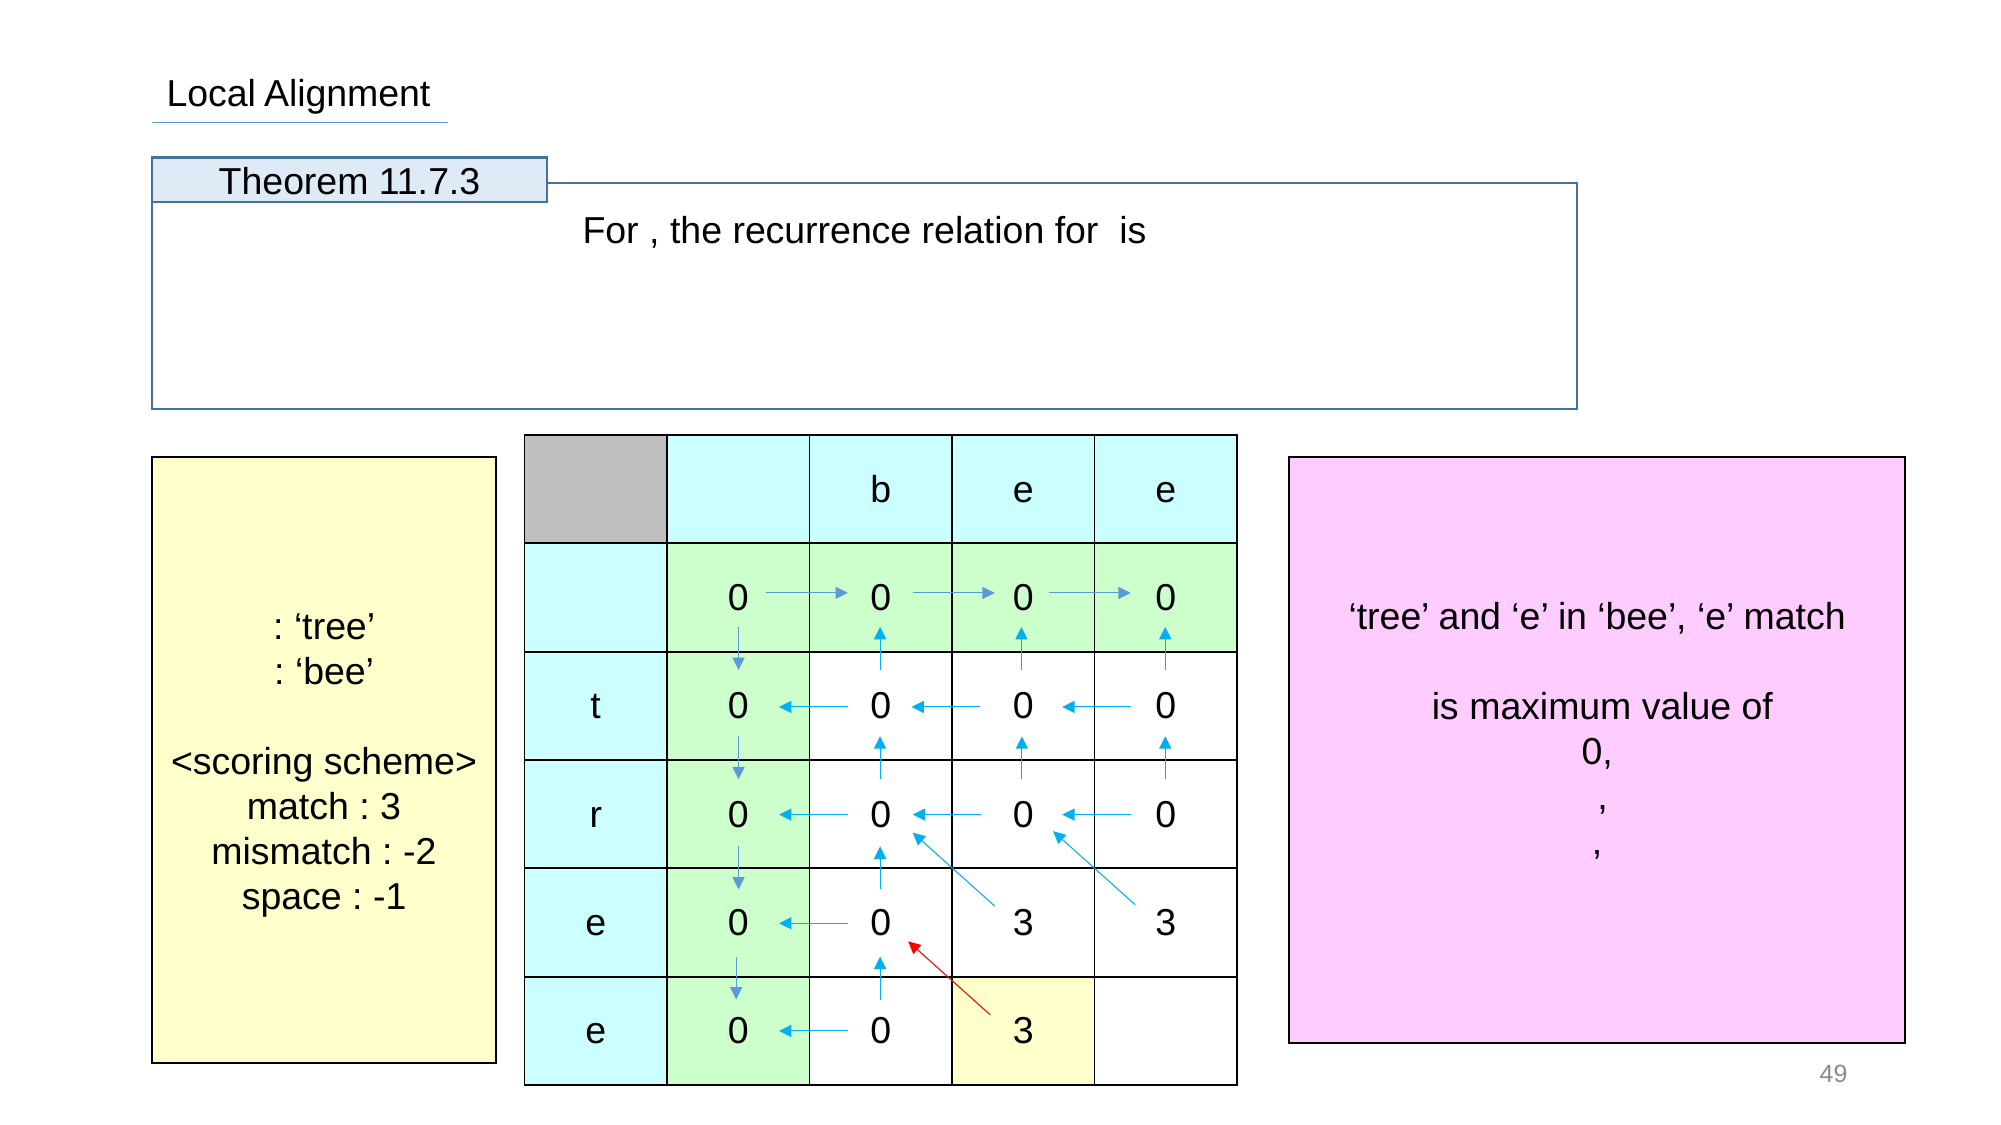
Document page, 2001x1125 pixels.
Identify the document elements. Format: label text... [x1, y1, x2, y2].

text_box Local Alignment [151, 61, 1253, 122]
text_box Theorem 11.7.3 [151, 156, 548, 203]
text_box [1053, 831, 1136, 905]
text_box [908, 941, 991, 1015]
slide_number 49 [1412, 1044, 1863, 1103]
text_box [912, 832, 995, 907]
